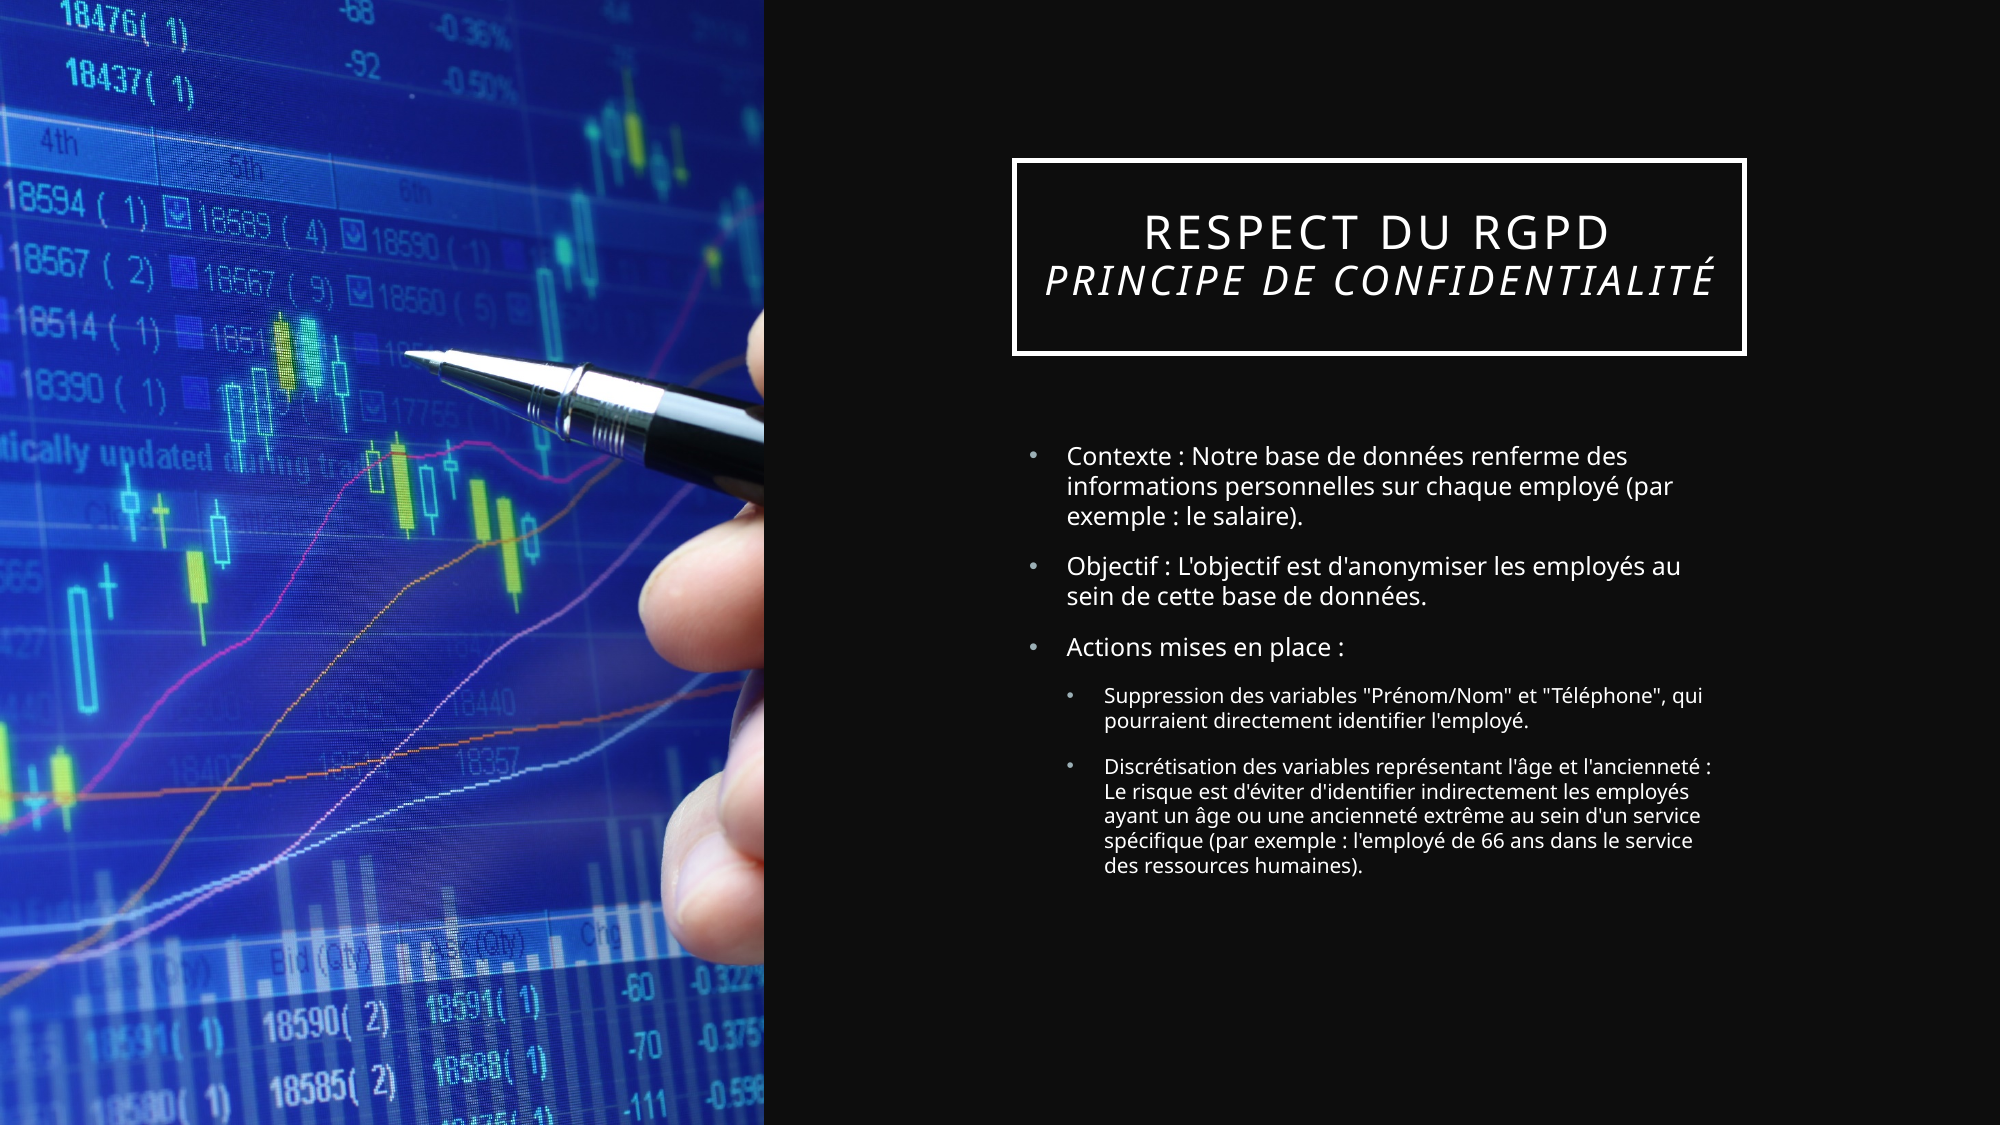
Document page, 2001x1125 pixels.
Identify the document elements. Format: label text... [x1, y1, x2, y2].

title Respect du RGPD principe de confidentialité [1012, 158, 1747, 356]
list Contexte : Notre base de données renferme des informations personnelles sur chaque employé (par exemple : le salaire). Objectif : L'objectif est d'anonymiser les employés au sein de cette base de données. Actions mises en place : Suppression des variables "Prénom/Nom" et "Téléphone", qui pourraient directement identifier l'employé. Discrétisation des variables représentant l'âge et l'ancienneté : Le risque est d'éviter d'identifier indirectement les employés ayant un âge ou une ancienneté extrême au sein d'un service spécifique (par exemple : l'employé de 66 ans dans le service des ressources humaines). [1014, 432, 1745, 942]
picture [0, 0, 764, 1125]
